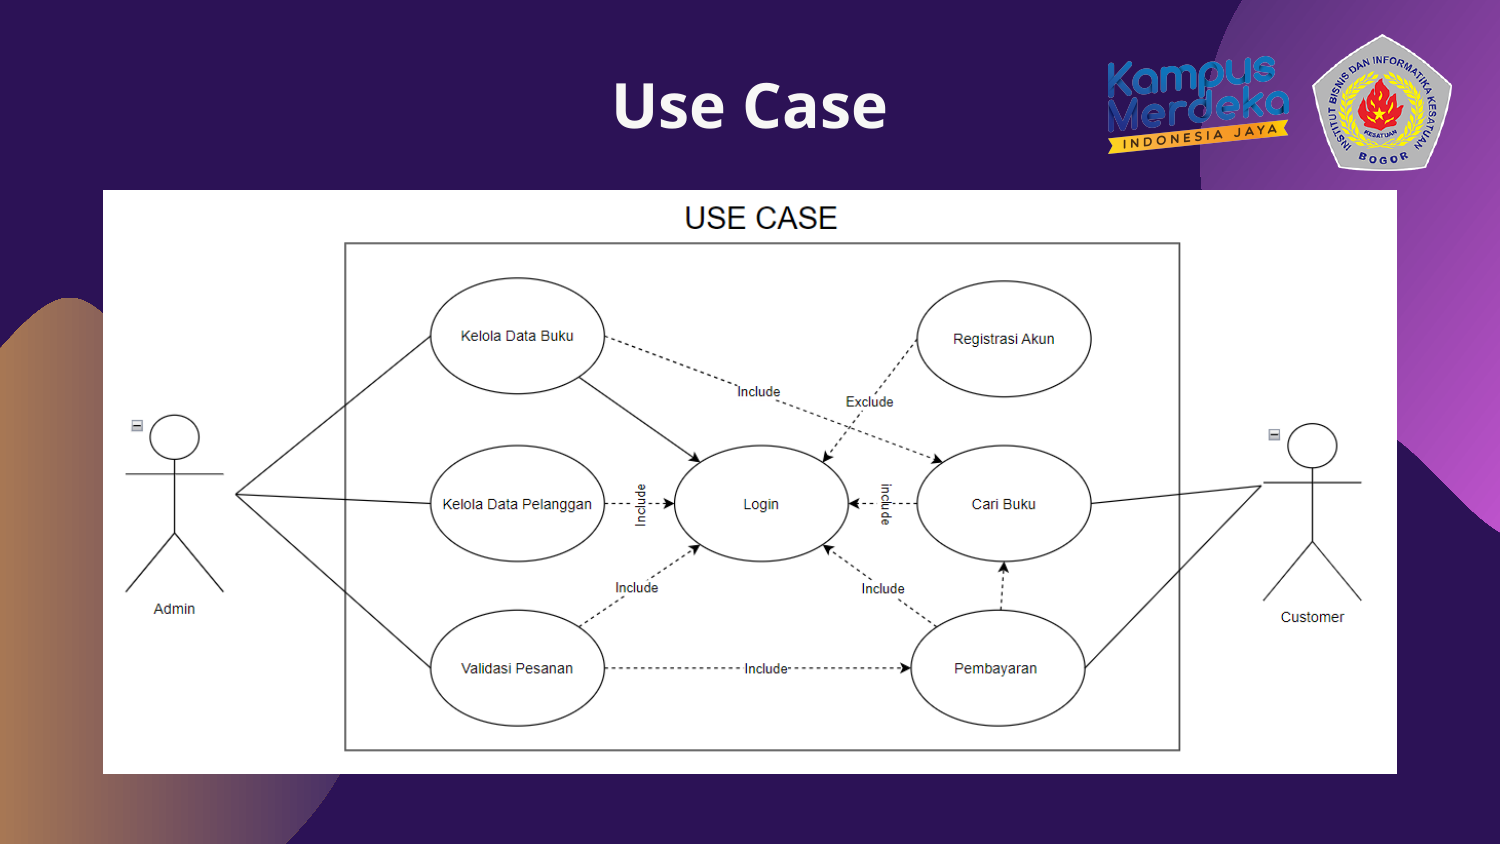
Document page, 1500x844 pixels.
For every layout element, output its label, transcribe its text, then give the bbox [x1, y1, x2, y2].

picture [103, 190, 1397, 775]
picture [1312, 34, 1452, 171]
title Use Case [489, 69, 1011, 138]
picture [1108, 56, 1289, 154]
